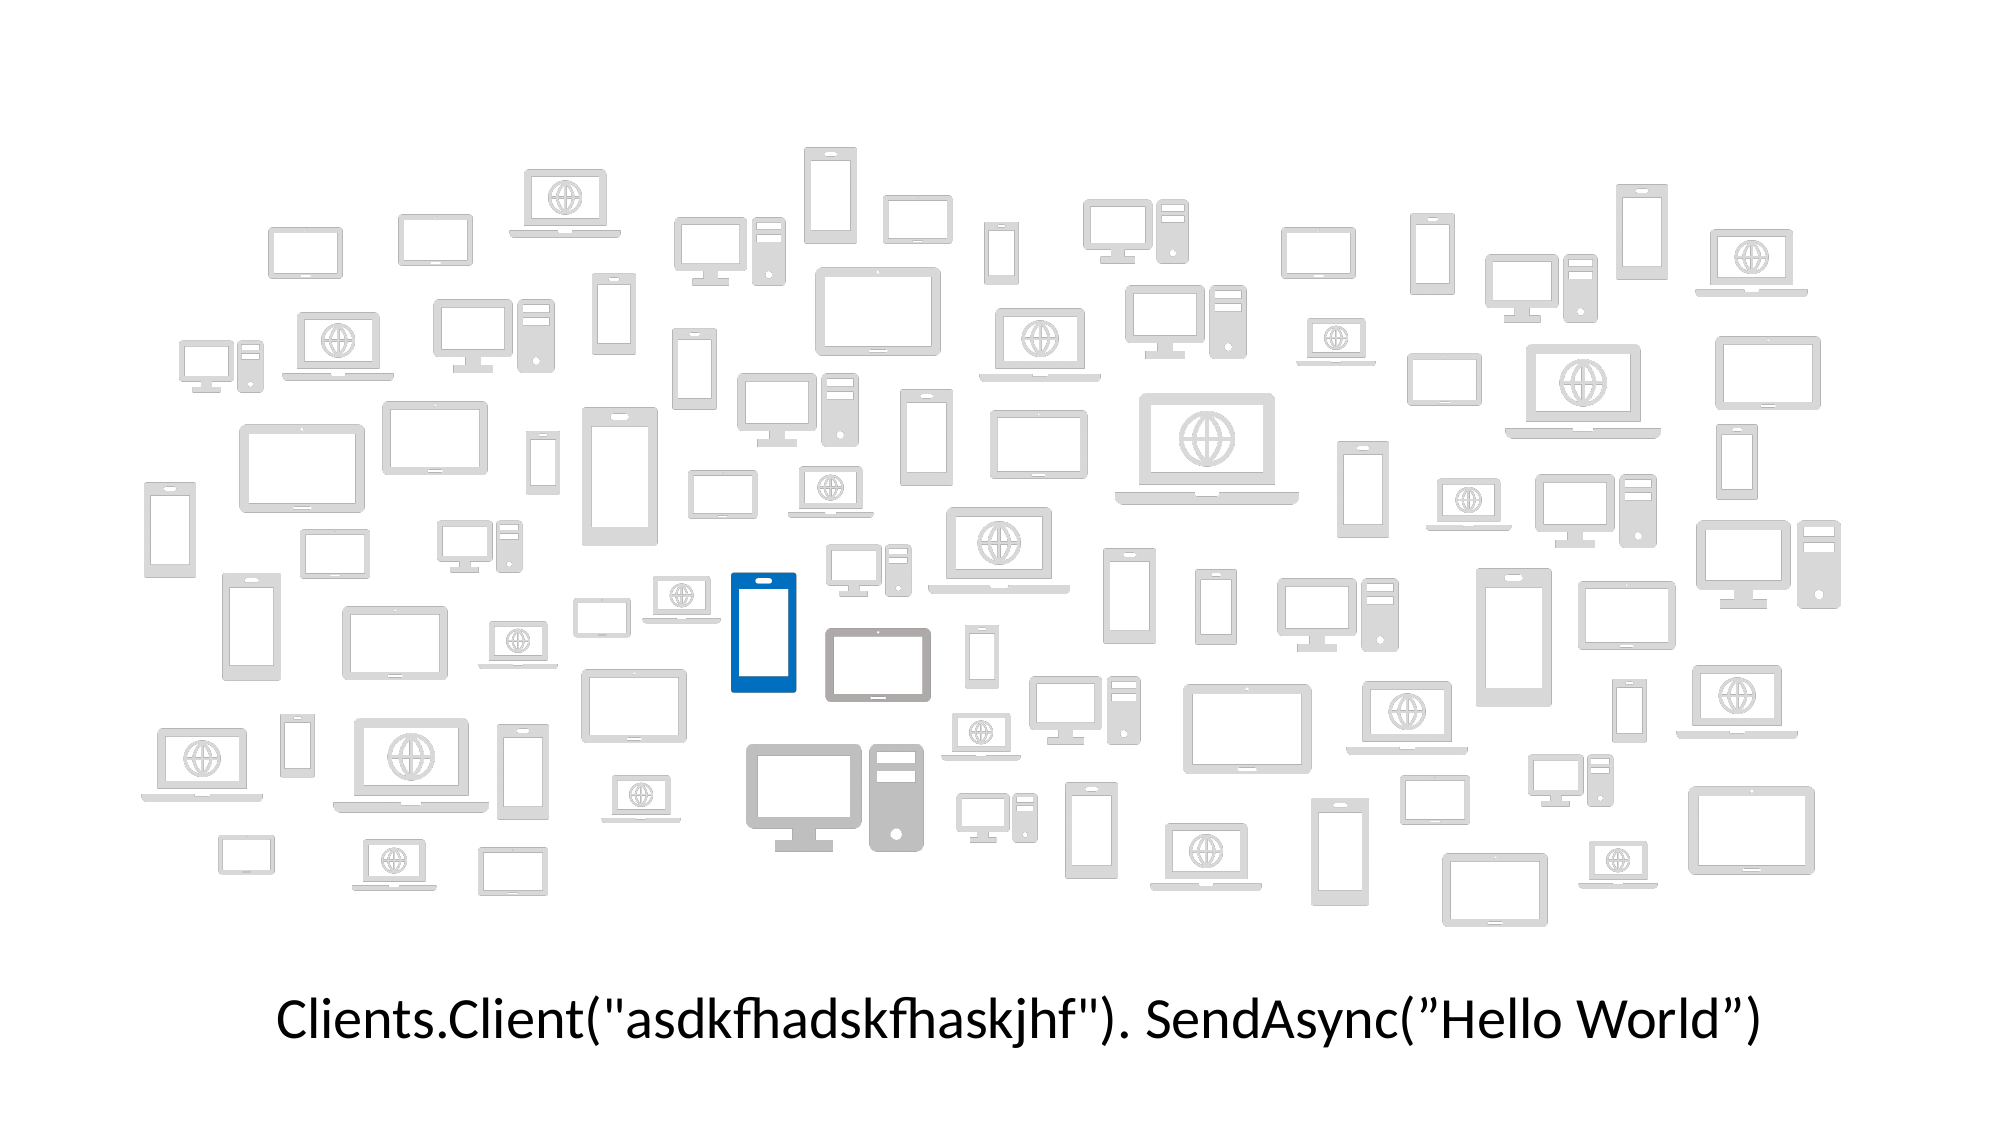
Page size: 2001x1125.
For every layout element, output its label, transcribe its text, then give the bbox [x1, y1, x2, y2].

picture [1526, 676, 1664, 905]
picture [1027, 652, 1143, 769]
picture [1274, 209, 1363, 297]
picture [118, 196, 697, 913]
picture [507, 145, 623, 262]
text_box Clients.Client("asdkfhadskfhaskjhf"). SendAsync(”Hello World”) [276, 980, 1764, 1051]
picture [1147, 180, 1844, 953]
picture [1310, 437, 1415, 542]
picture [1388, 210, 1477, 298]
picture [509, 143, 1377, 890]
